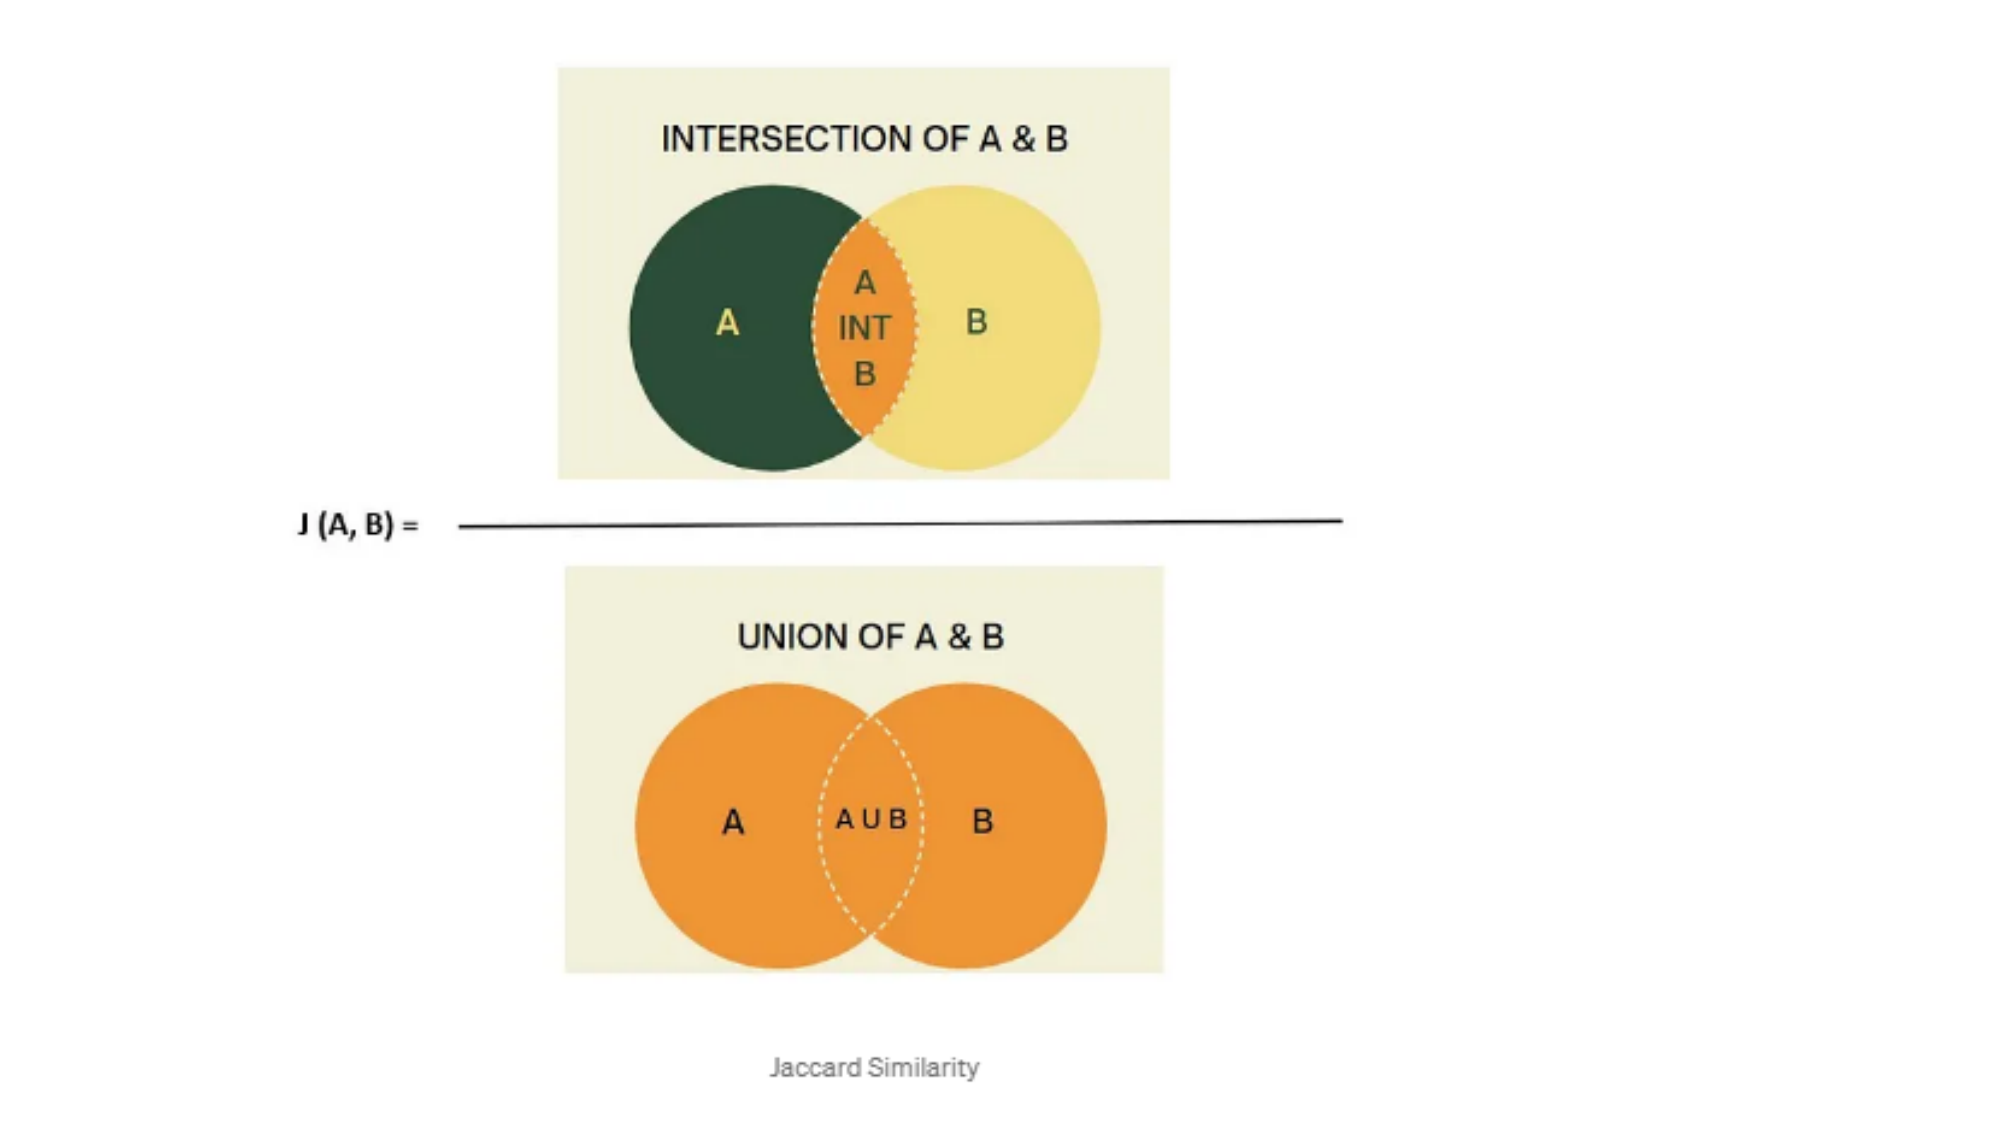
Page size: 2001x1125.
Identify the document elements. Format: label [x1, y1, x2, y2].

list [214, 32, 1397, 1087]
